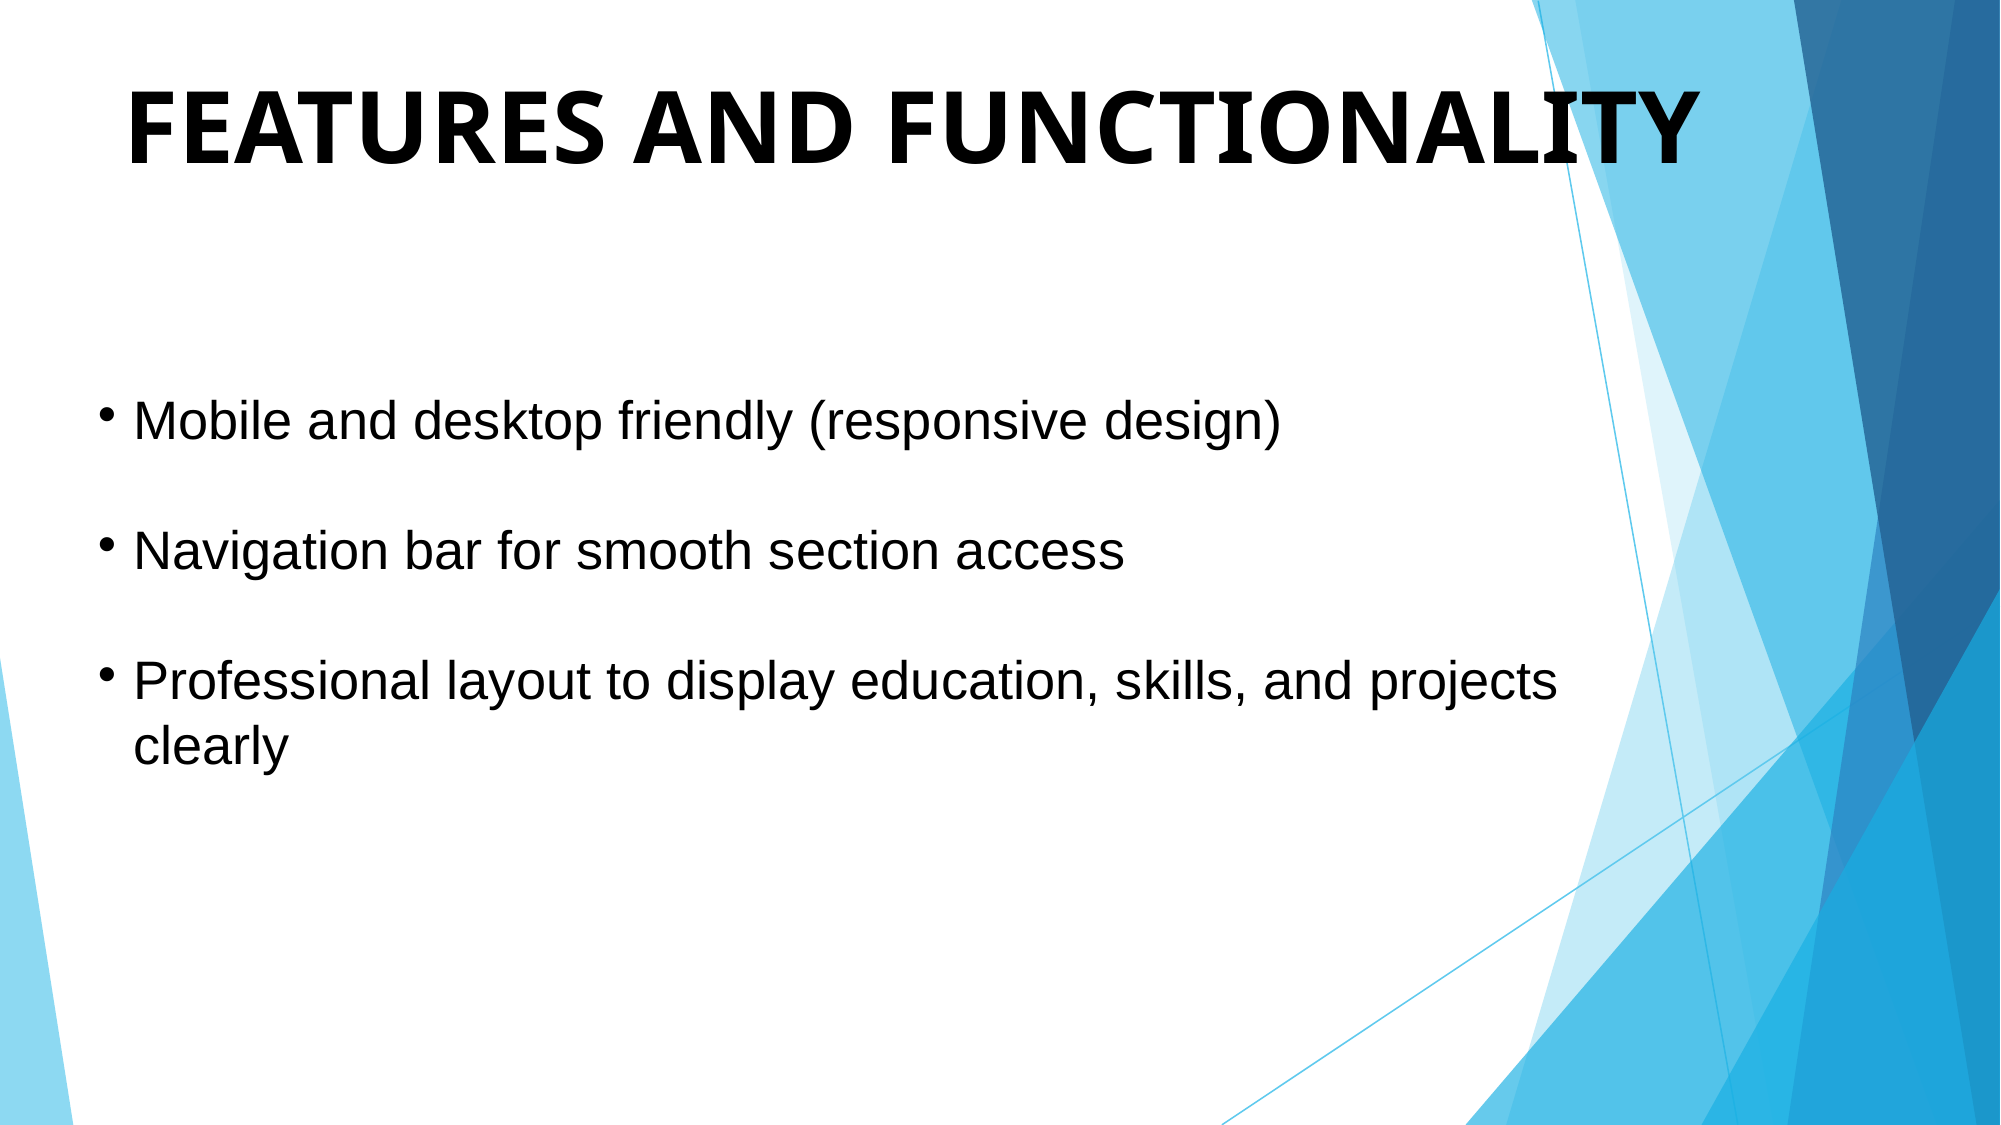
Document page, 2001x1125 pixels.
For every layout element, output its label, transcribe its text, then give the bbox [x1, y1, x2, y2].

text_box FEATURES AND FUNCTIONALITY [123, 63, 1876, 188]
text_box Mobile and desktop friendly (responsive design) Navigation bar for smooth section access Professional layout to display education, skills, and projects clearly [82, 377, 1576, 783]
